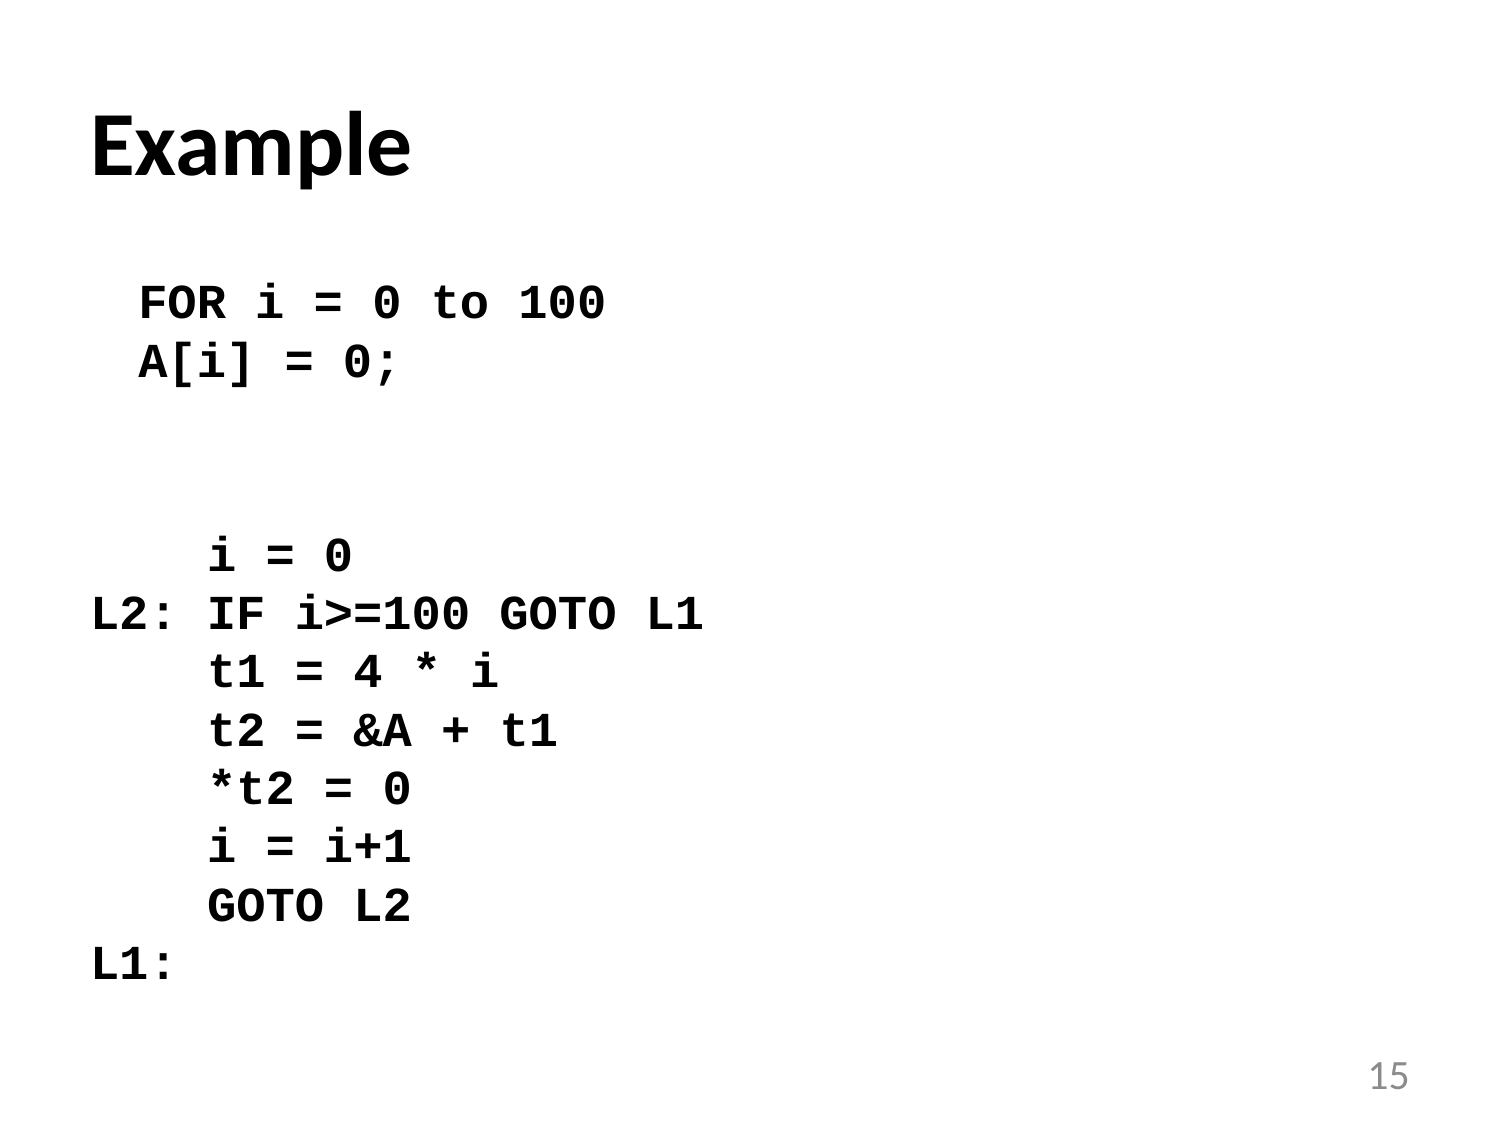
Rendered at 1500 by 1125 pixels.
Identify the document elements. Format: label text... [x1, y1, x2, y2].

title Example [75, 45, 1425, 233]
slide_number 15 [1074, 1042, 1425, 1103]
list FOR i = 0 to 100 A[i] = 0; i = 0 L2: IF i>=100 GOTO L1 t1 = 4 * i t2 = &A + t1 *t2 = 0 i = i+1 GOTO L2 L1: [75, 262, 1425, 1005]
